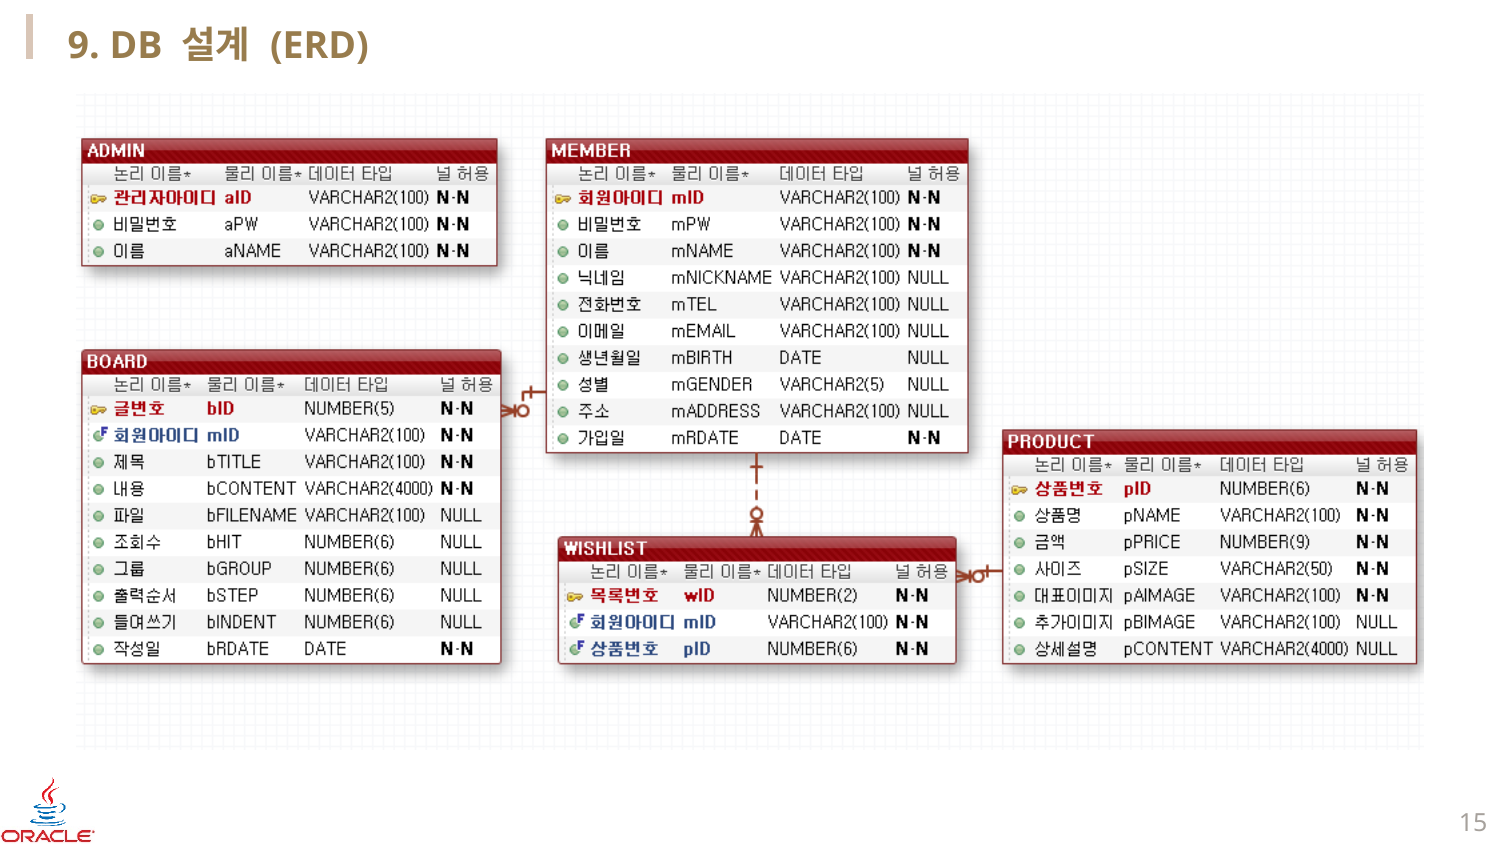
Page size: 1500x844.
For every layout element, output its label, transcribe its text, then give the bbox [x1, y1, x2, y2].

picture [0, 776, 95, 844]
text_box 9. DB 설계 (ERD) [53, 13, 535, 73]
slide_number 15 [1152, 800, 1500, 844]
picture [76, 93, 1424, 751]
